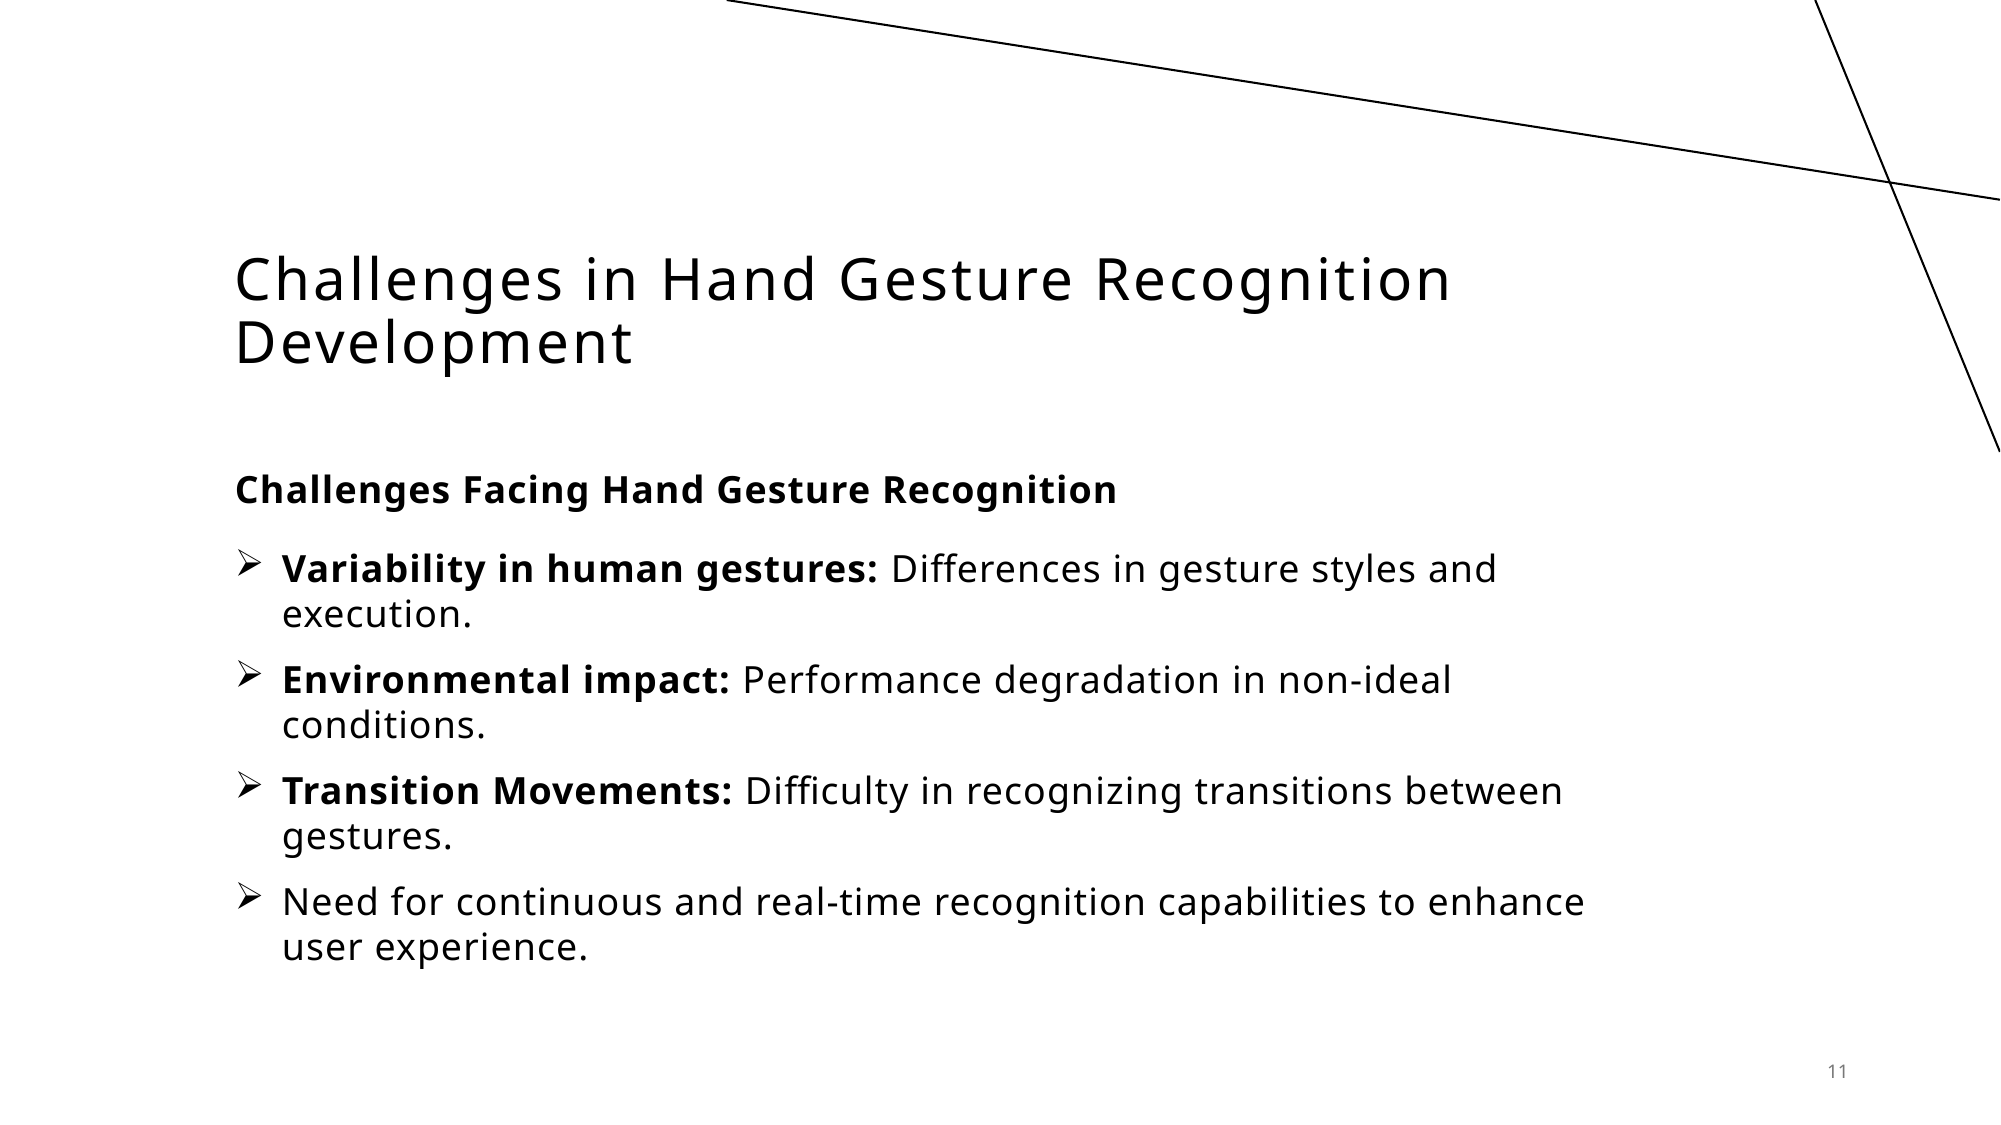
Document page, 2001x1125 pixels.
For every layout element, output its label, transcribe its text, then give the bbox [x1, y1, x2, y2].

slide_number 11 [1701, 1042, 1864, 1103]
list Challenges Facing Hand Gesture Recognition [219, 464, 1149, 545]
title Challenges in Hand Gesture Recognition Development [219, 91, 1853, 384]
list Variability in human gestures: Differences in gesture styles and execution. Environmental impact: Performance degradation in non-ideal conditions. Transition Movements: Difficulty in recognizing transitions between gestures. Need for continuous and real-time recognition capabilities to enhance user experience. [219, 545, 1684, 1043]
